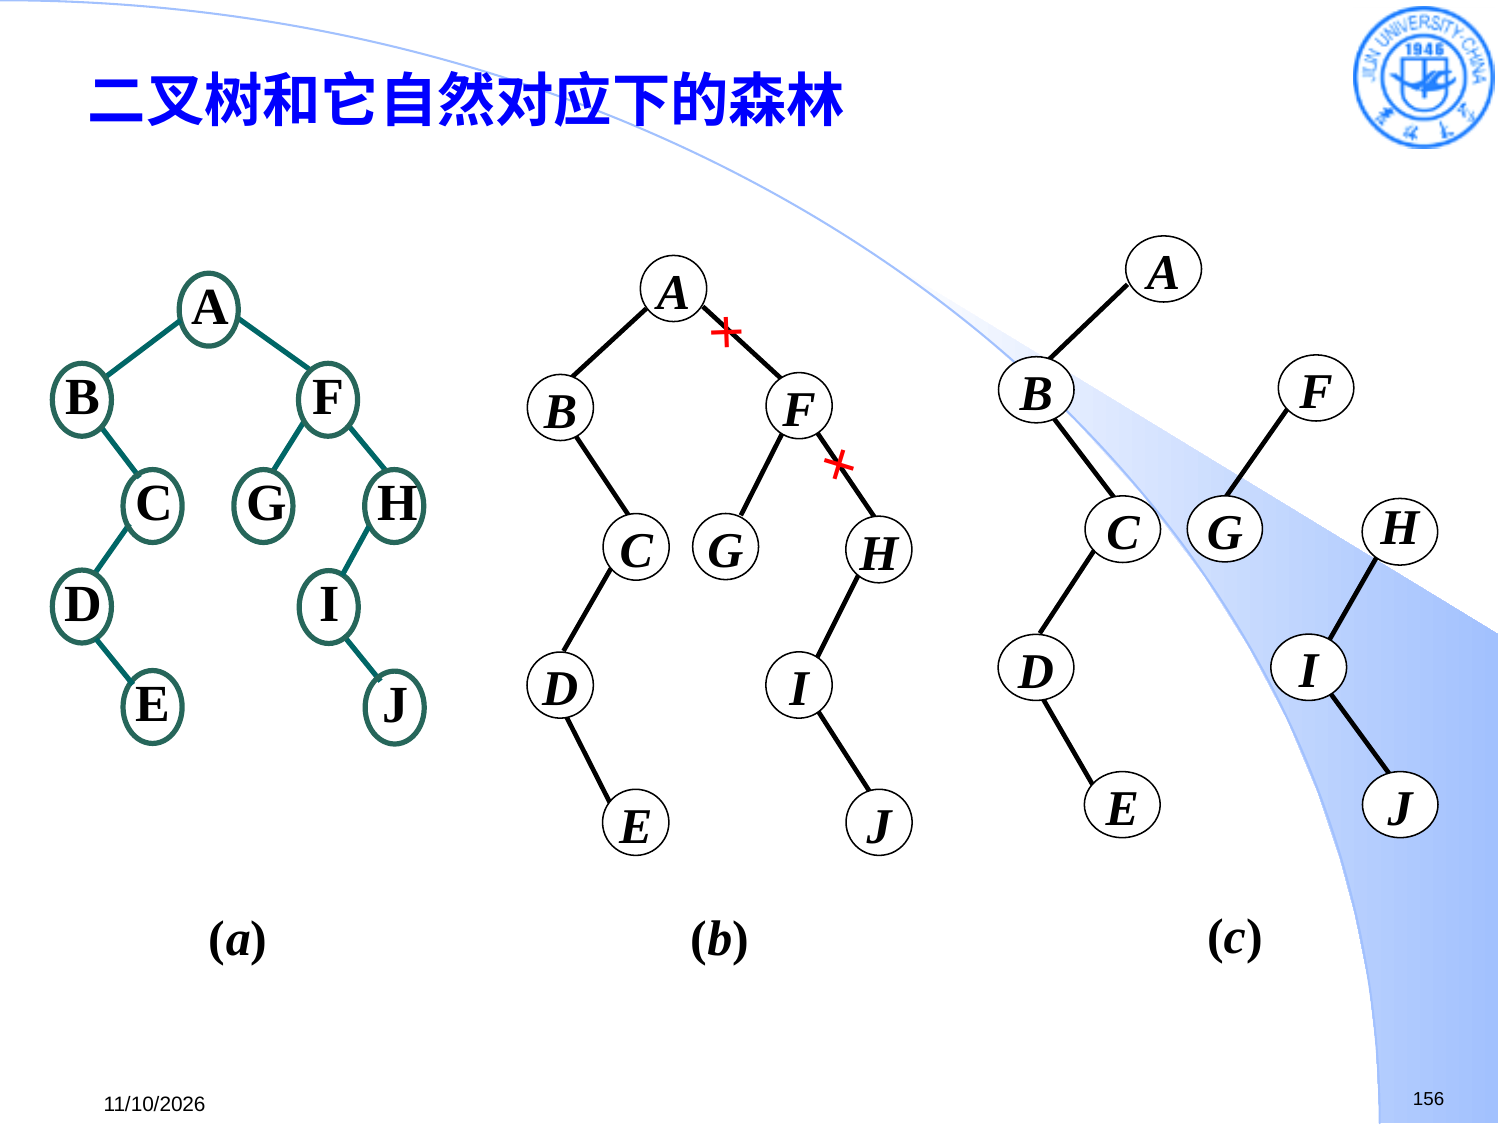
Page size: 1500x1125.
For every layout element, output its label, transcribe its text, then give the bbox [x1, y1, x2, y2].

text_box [52, 272, 425, 745]
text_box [997, 235, 1439, 963]
text_box (b) [672, 916, 767, 964]
text_box (a) [191, 916, 286, 964]
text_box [526, 255, 913, 856]
list 二叉树和它自然对应下的森林 [72, 55, 1231, 149]
picture [1353, 6, 1495, 149]
